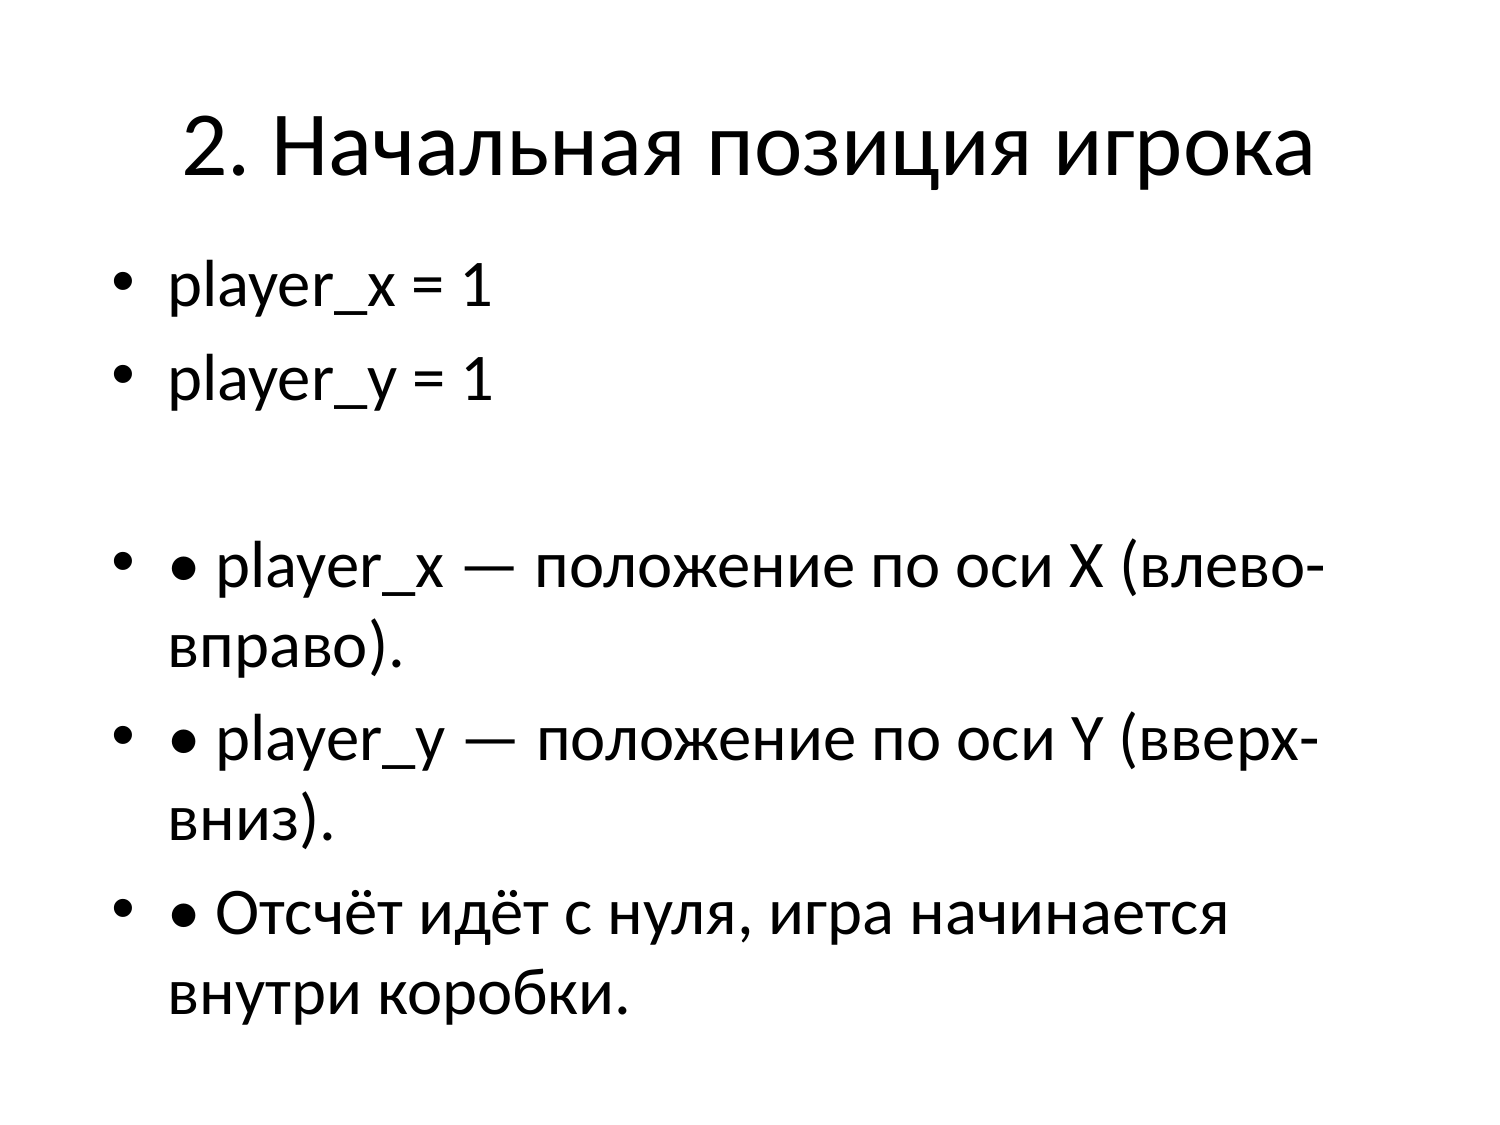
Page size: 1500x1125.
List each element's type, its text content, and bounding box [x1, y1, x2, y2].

title 2. Начальная позиция игрока [75, 45, 1425, 233]
list player_x = 1 player_y = 1 • player_x — положение по оси X (влево-вправо). • player_y — положение по оси Y (вверх-вниз). • Отсчёт идёт с нуля, игра начинается внутри коробки. [96, 232, 1447, 1057]
